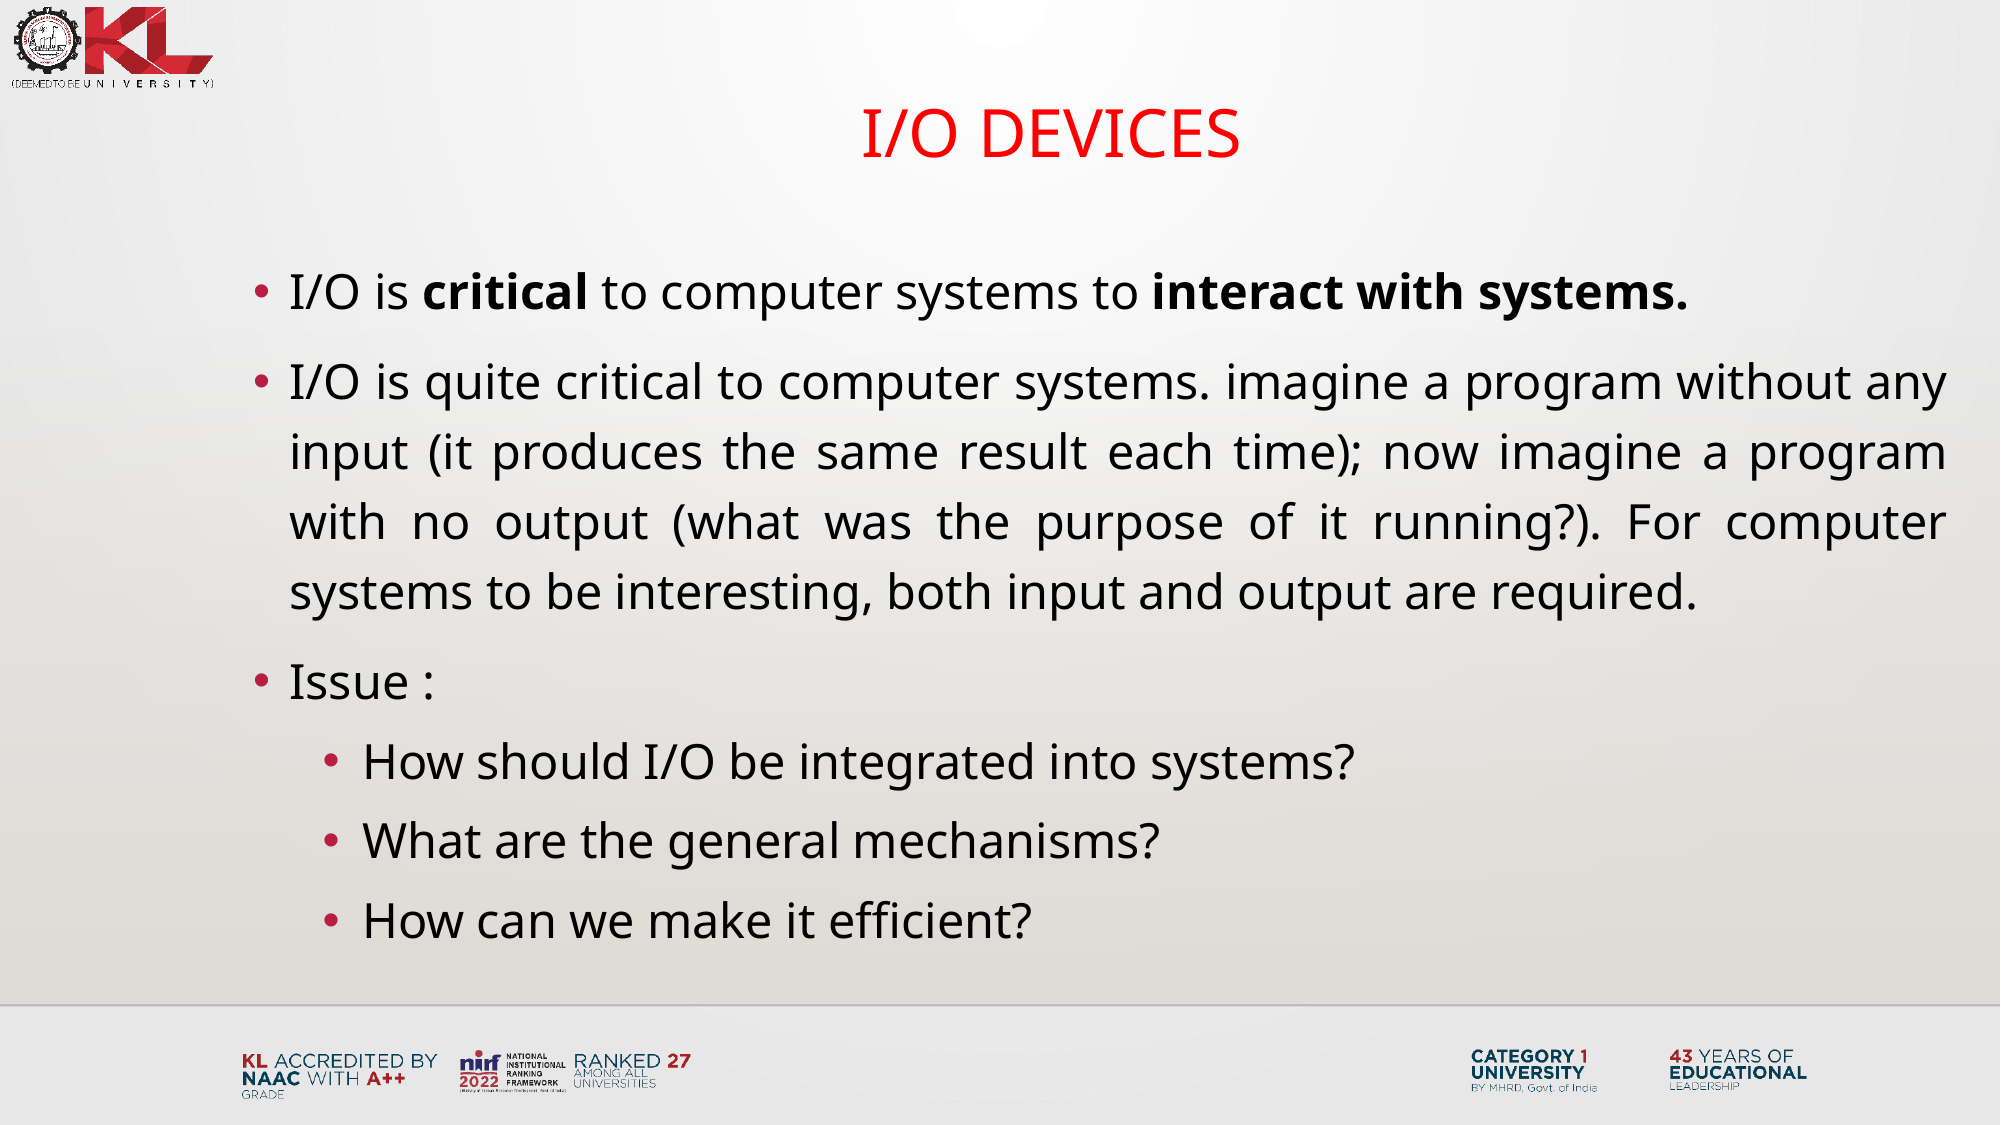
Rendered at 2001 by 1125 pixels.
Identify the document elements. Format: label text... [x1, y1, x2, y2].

list I/O is critical to computer systems to interact with systems. I/O is quite critical to computer systems. imagine a program without any input (it produces the same result each time); now imagine a program with no output (what was the purpose of it running?). For computer systems to be interesting, both input and output are required. Issue : How should I/O be integrated into systems? What are the general mechanisms? How can we make it efficient? [238, 242, 1964, 1033]
picture [1447, 1045, 1814, 1101]
title I/O Devices [846, 92, 1294, 265]
picture [12, 5, 213, 88]
picture [238, 1045, 716, 1103]
